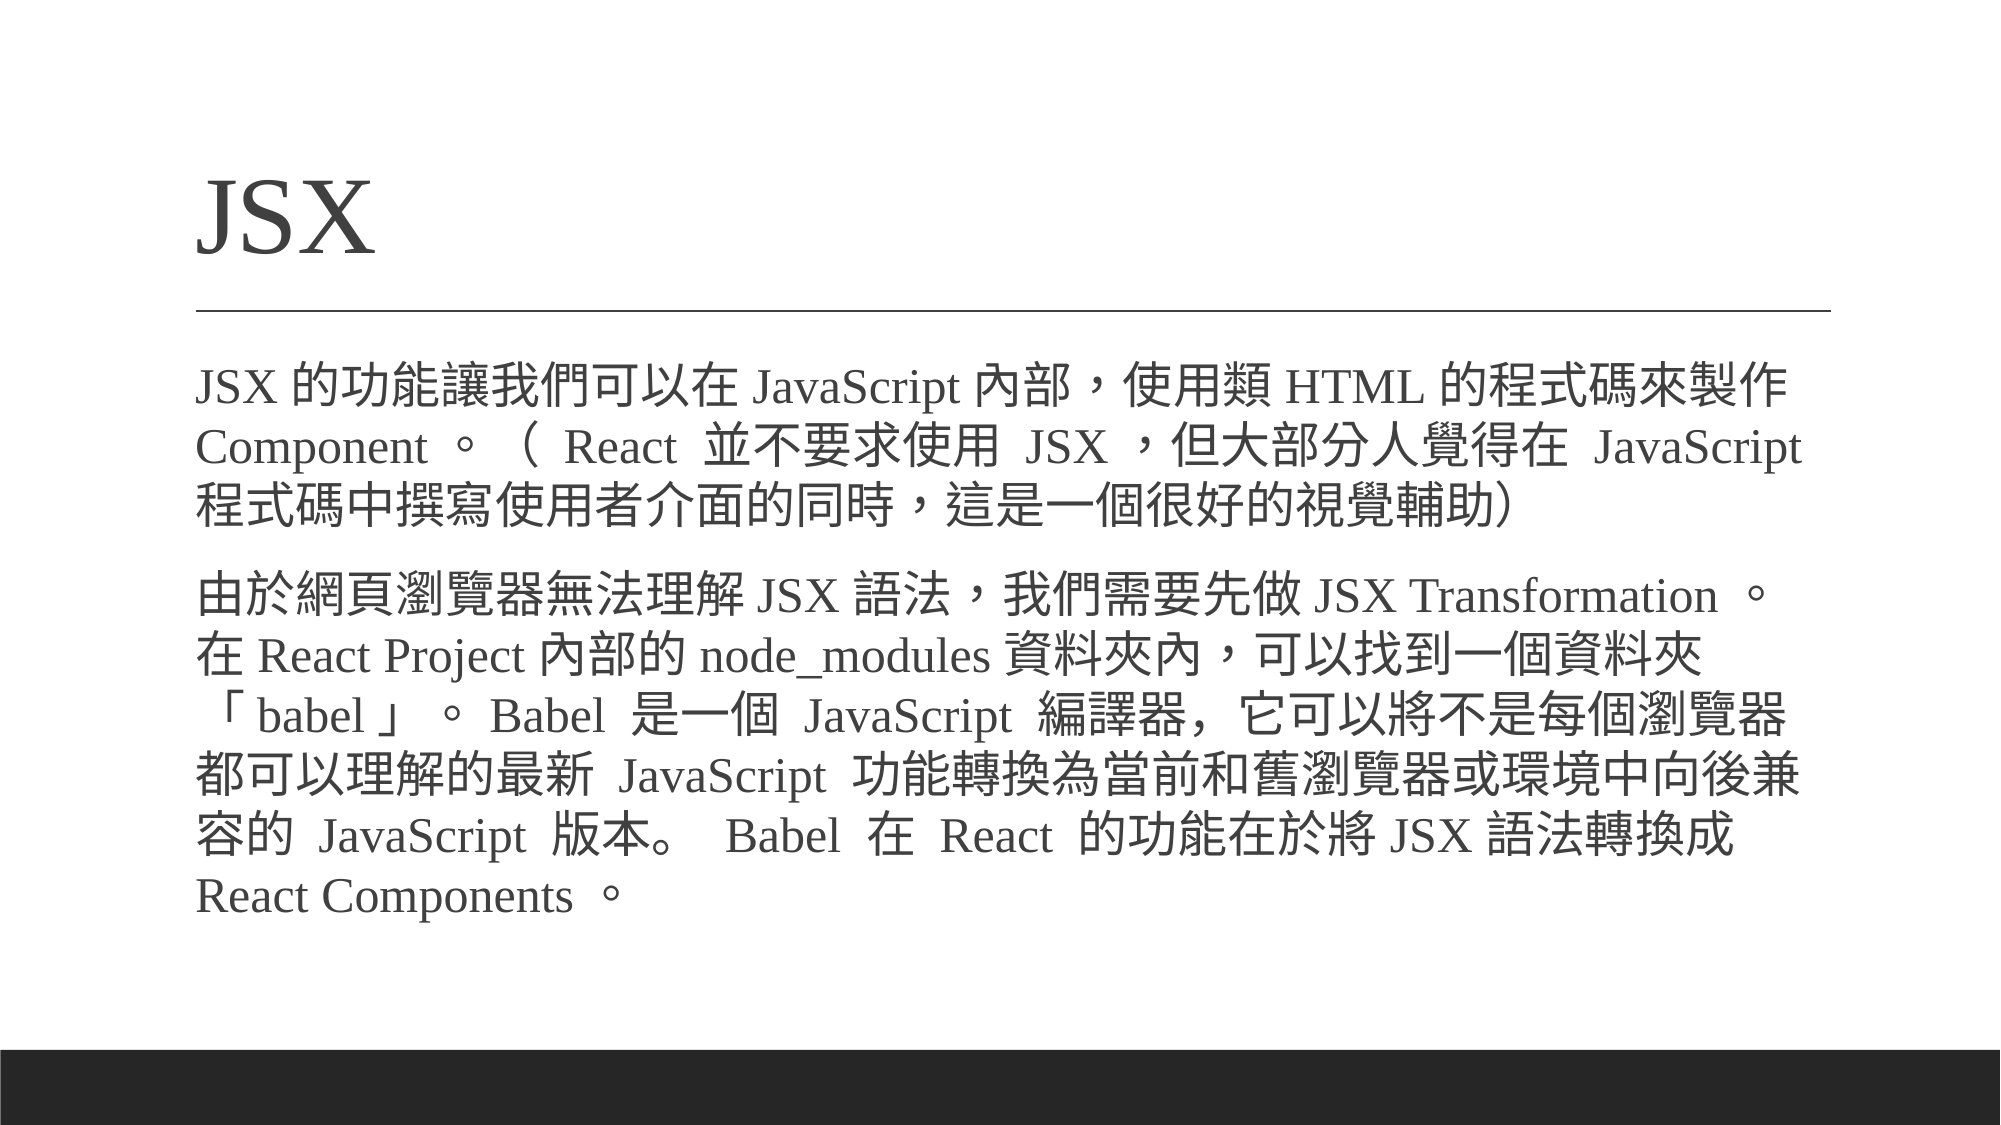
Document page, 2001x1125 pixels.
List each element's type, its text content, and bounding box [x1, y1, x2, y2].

title JSX [180, 47, 1830, 285]
list JSX的功能讓我們可以在JavaScript內部，使用類HTML的程式碼來製作Component。（ React 並不要求使用 JSX，但大部分人覺得在 JavaScript 程式碼中撰寫使用者介面的同時，這是一個很好的視覺輔助） 由於網頁瀏覽器無法理解JSX語法，我們需要先做JSX Transformation。在React Project內部的node_modules資料夾內，可以找到一個資料夾「babel」。Babel 是一個 JavaScript 編譯器，它可以將不是每個瀏覽器都可以理解的最新 JavaScript 功能轉換為當前和舊瀏覽器或環境中向後兼容的 JavaScript 版本。 Babel 在 React 的功能在於將JSX語法轉換成React Components。 [180, 345, 1830, 963]
